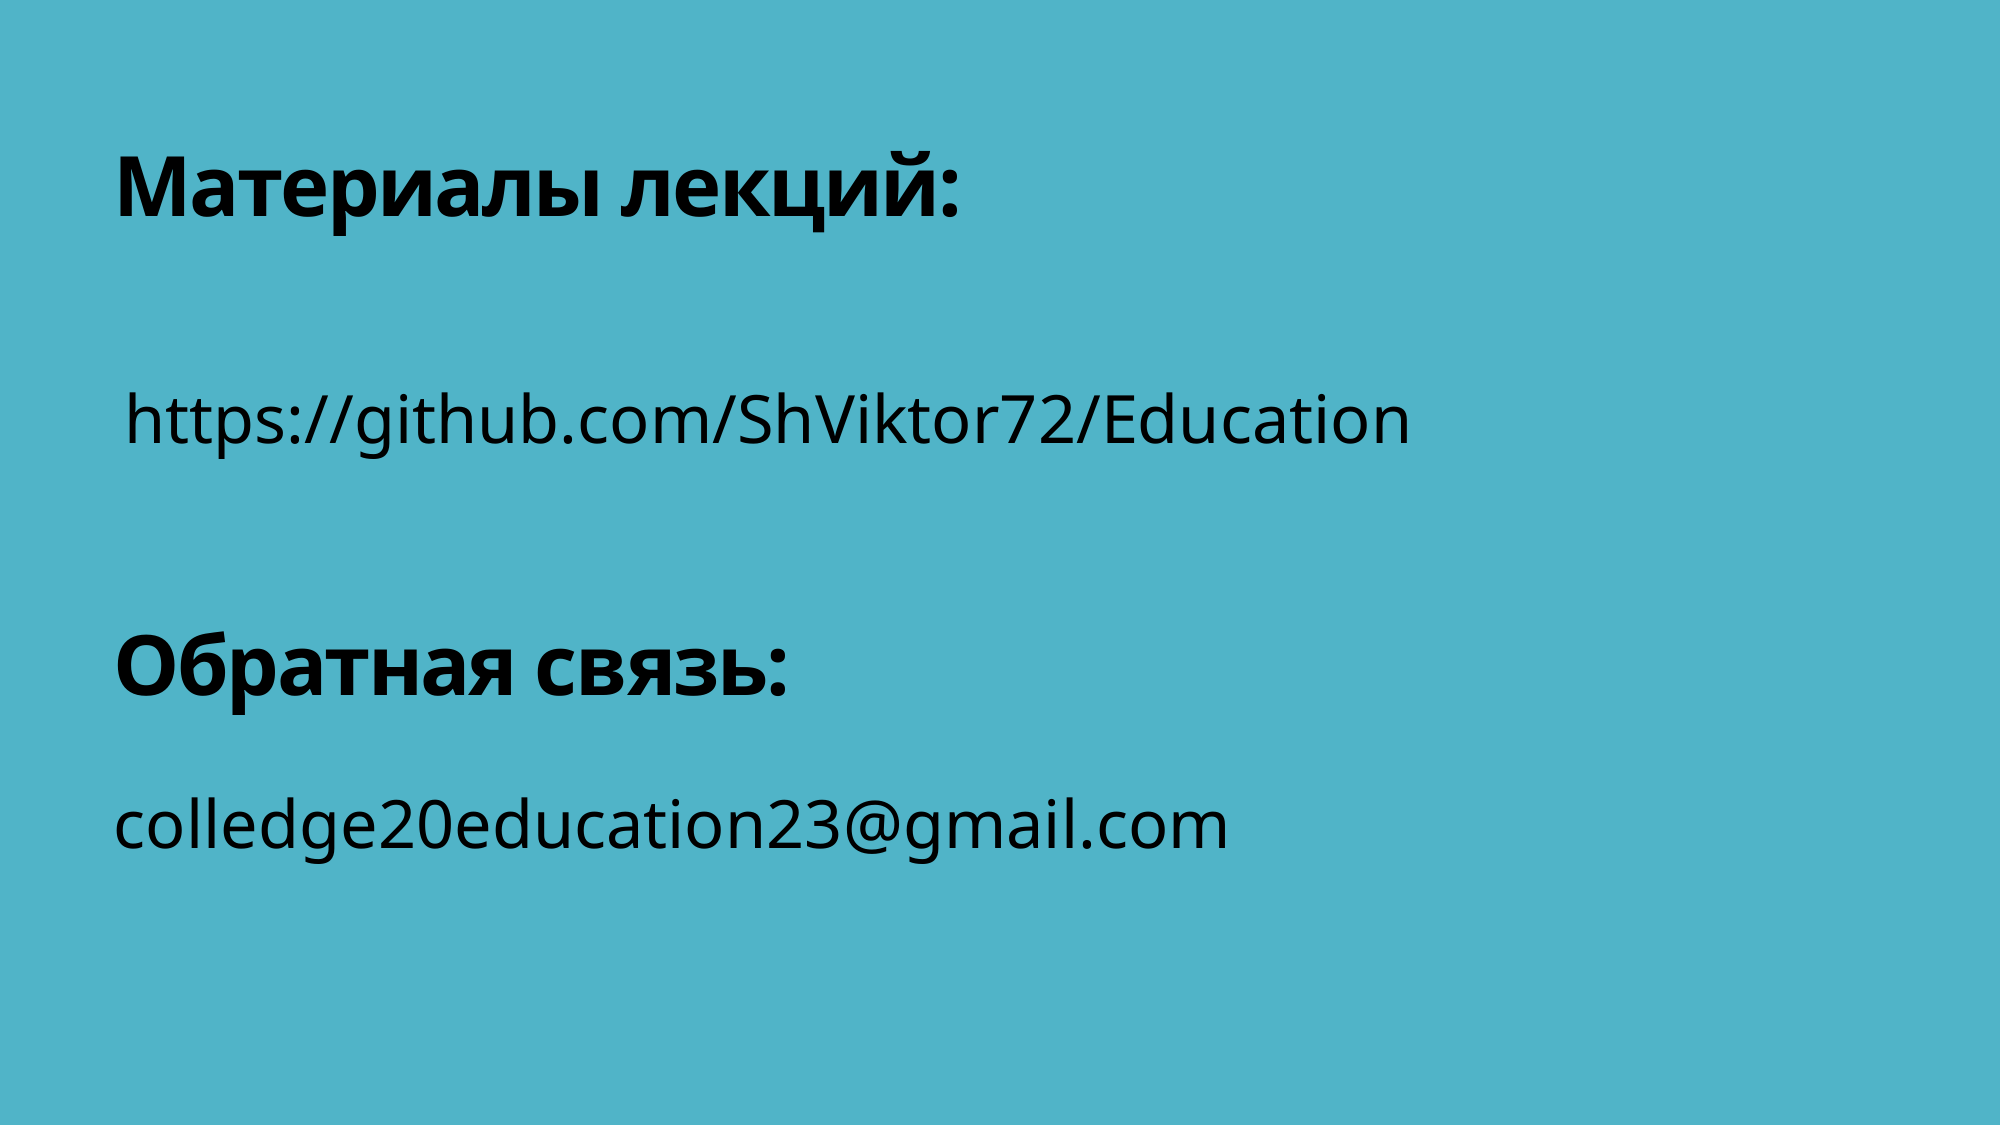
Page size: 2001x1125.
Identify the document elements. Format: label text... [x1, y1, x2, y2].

subtitle https://github.com/ShViktor72/Education [109, 274, 1868, 604]
title Материалы лекций: [98, 126, 1868, 240]
subtitle https://github.com/ShViktor72/Education [109, 719, 1868, 961]
text_box Обратная связь: [98, 604, 1868, 719]
text_box colledge20education23@gmail.com [98, 679, 1858, 899]
